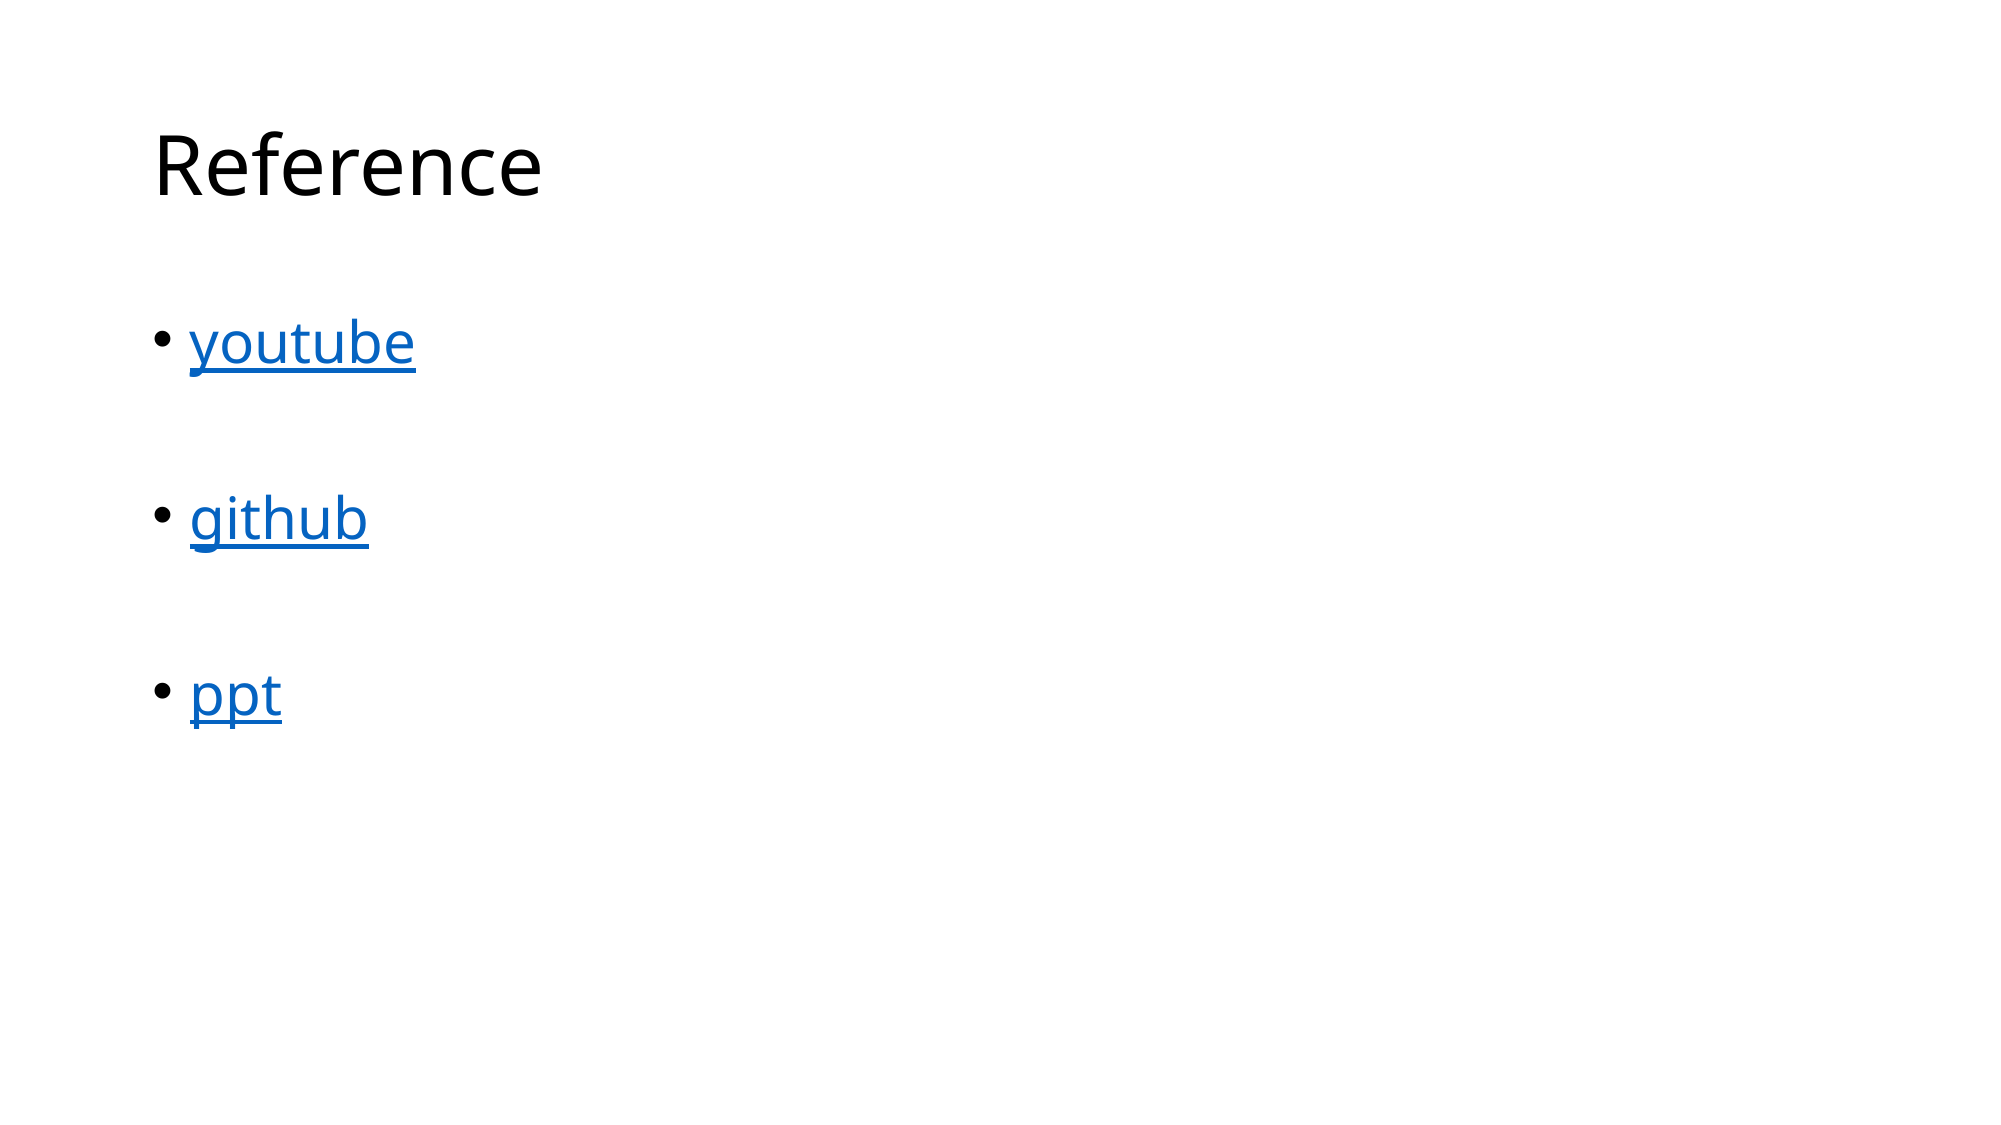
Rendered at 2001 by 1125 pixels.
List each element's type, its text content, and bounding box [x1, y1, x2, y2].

title Reference [137, 59, 1863, 278]
list youtube github ppt [137, 299, 1863, 1014]
